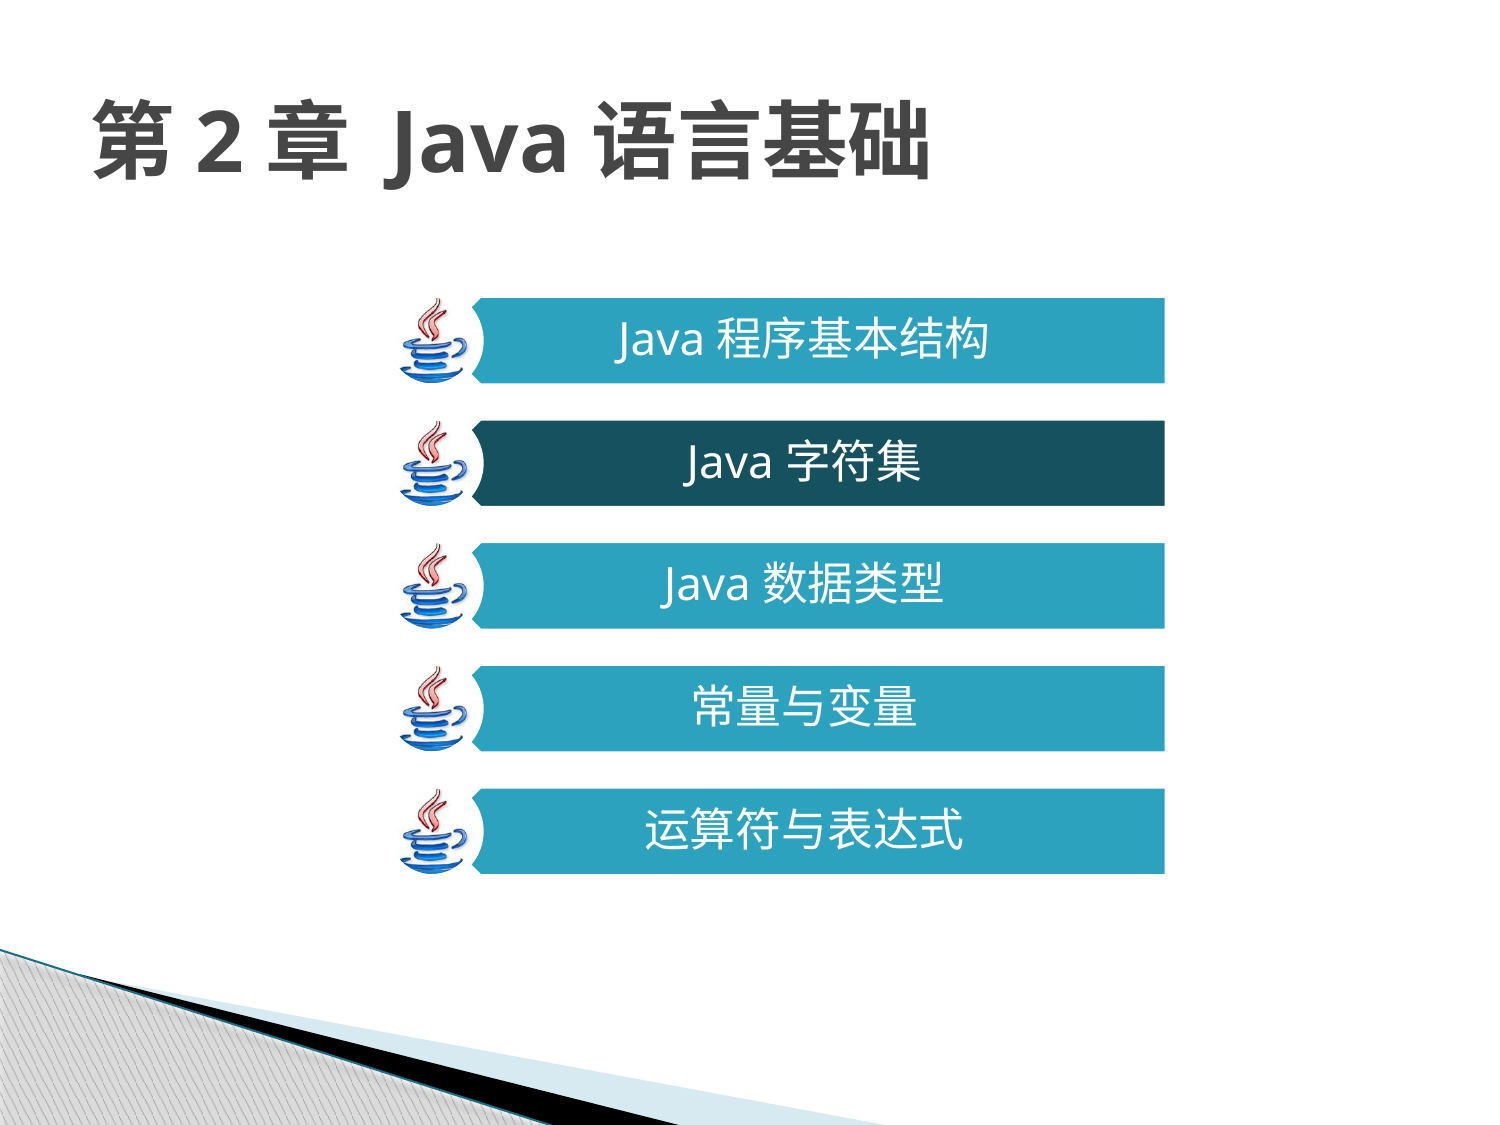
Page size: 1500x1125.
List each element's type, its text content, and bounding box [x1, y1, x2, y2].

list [222, 292, 1332, 880]
title 第2章 Java语言基础 [75, 45, 1425, 233]
